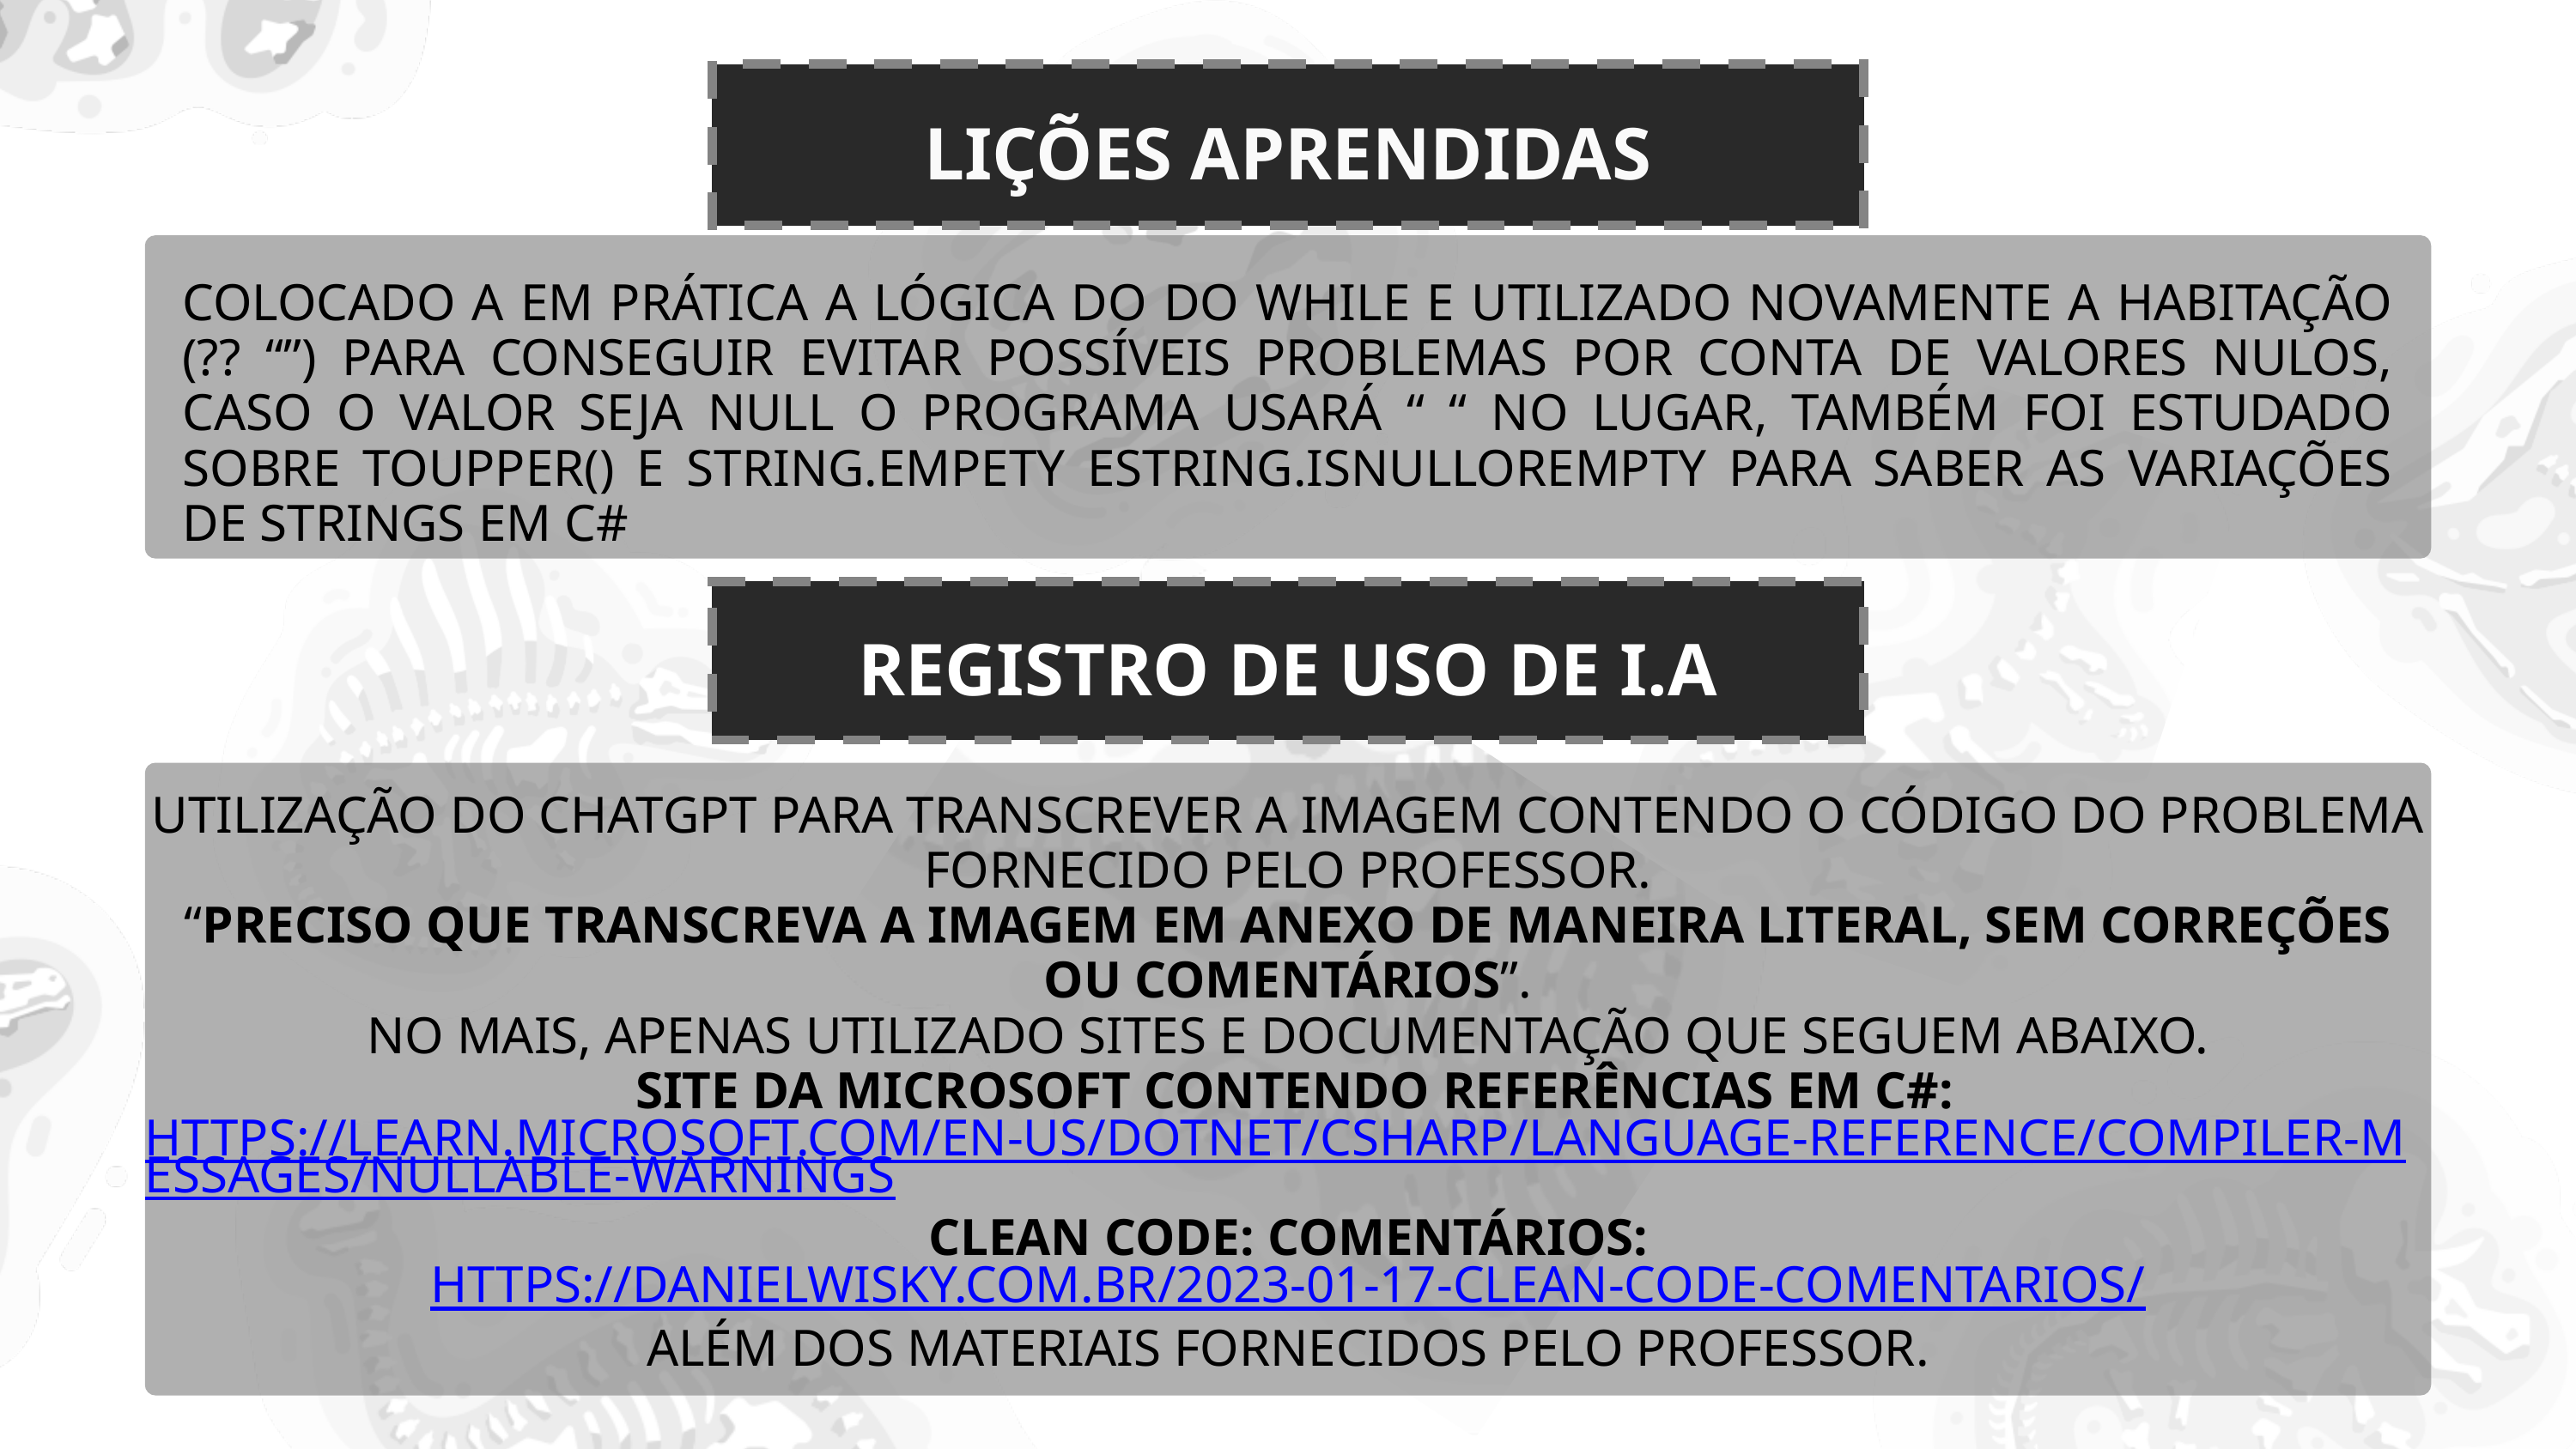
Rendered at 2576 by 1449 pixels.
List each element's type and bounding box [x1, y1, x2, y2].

text_box [712, 64, 1864, 227]
text_box [0, 0, 2576, 1449]
text_box [144, 762, 2432, 1396]
text_box [712, 580, 1864, 741]
text_box [144, 234, 2432, 559]
